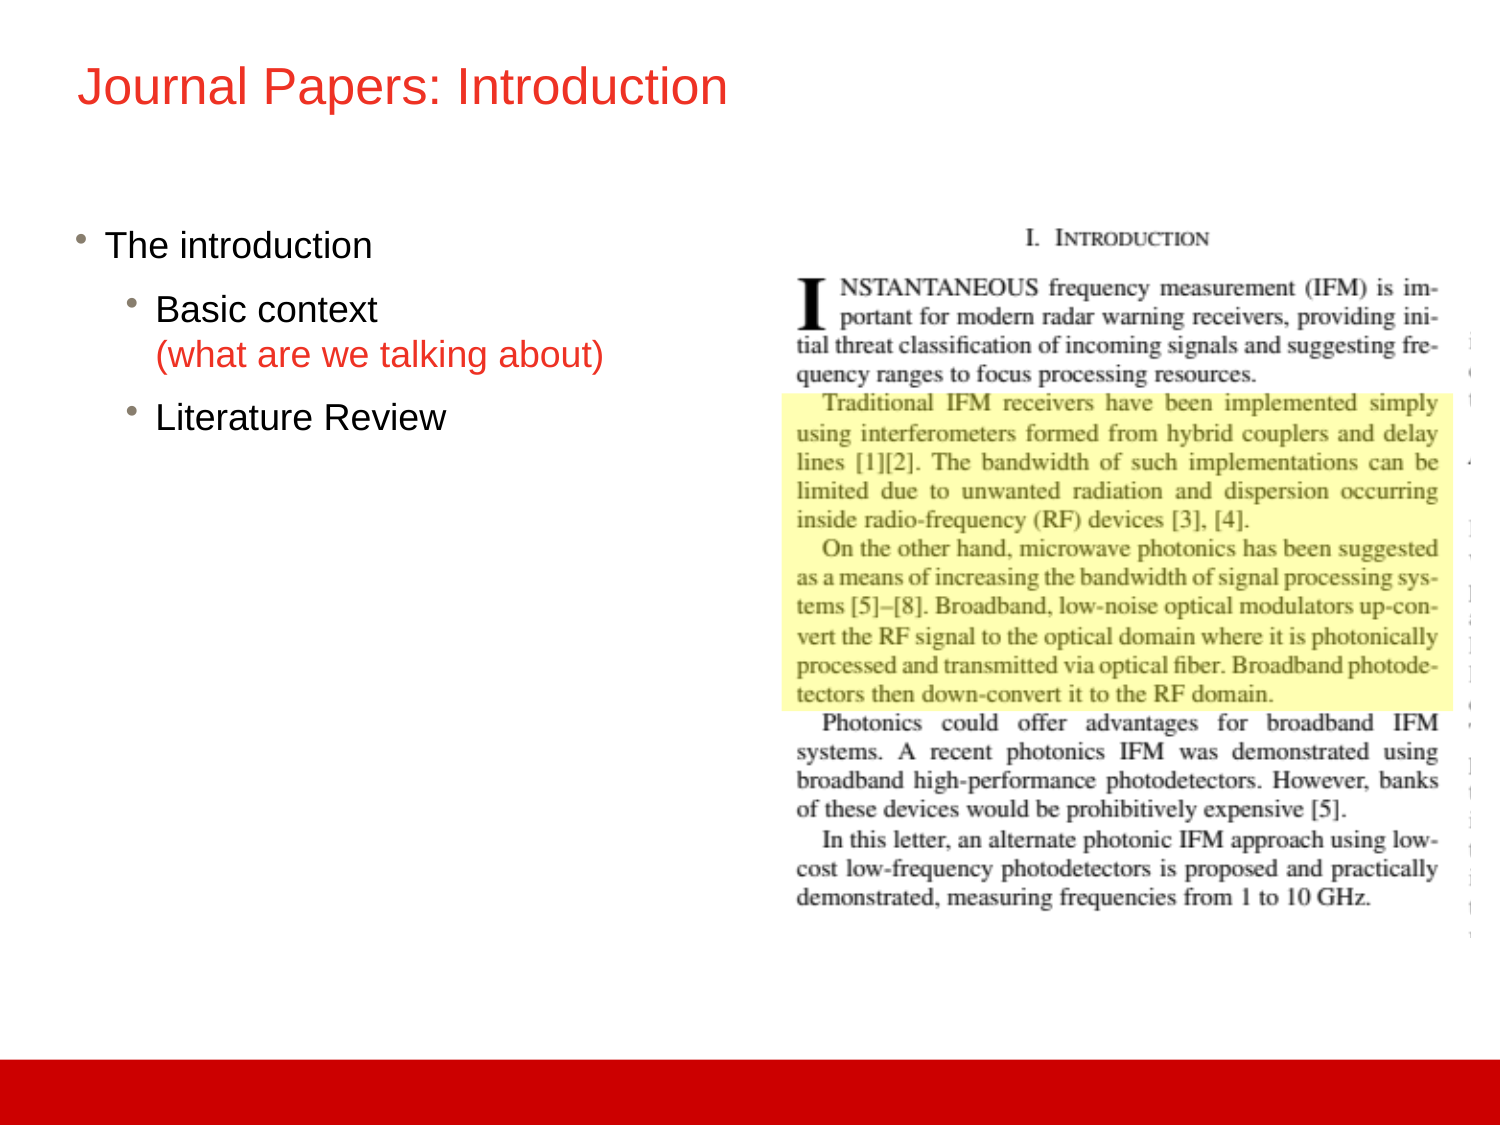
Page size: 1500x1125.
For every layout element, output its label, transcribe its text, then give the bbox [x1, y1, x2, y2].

list The introduction Basic context (what are we talking about) Literature Review [59, 213, 669, 1012]
title Journal Papers: Introduction [62, 45, 1413, 197]
picture [768, 193, 1471, 939]
text_box [0, 1059, 1500, 1125]
